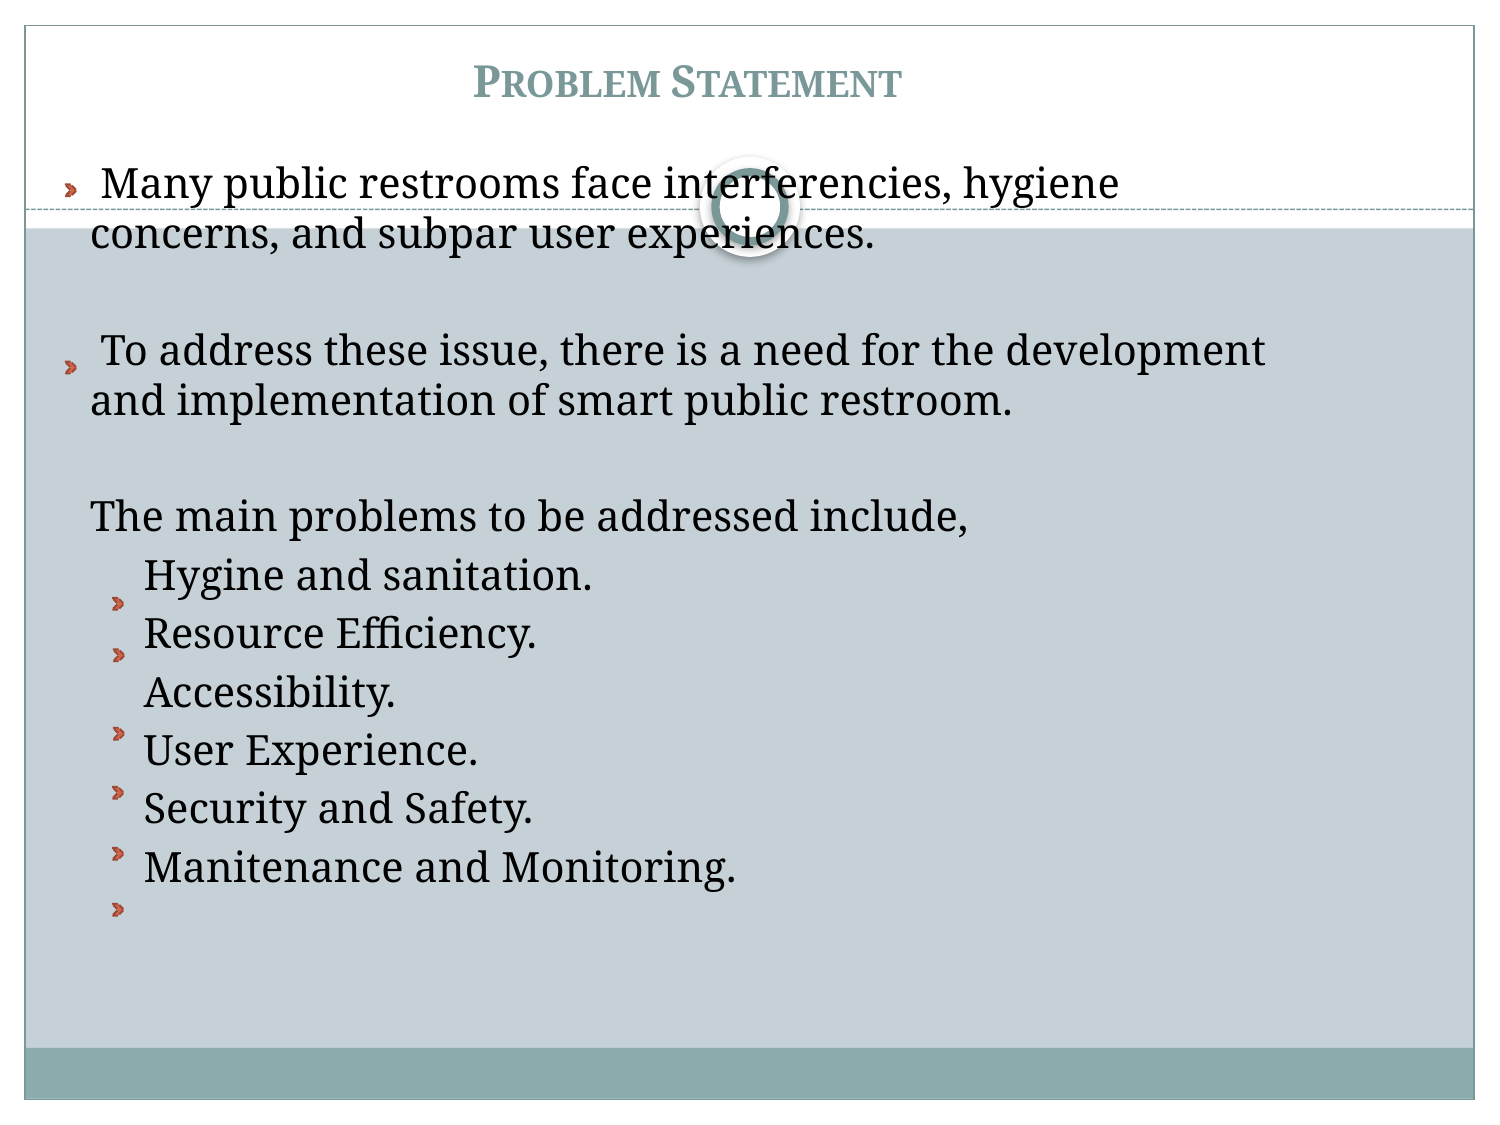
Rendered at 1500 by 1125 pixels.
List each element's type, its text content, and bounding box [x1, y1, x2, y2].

text_box [112, 846, 124, 861]
list Many public restrooms face interferencies, hygiene concerns, and subpar user experiences. To address these issue, there is a need for the development and implementation of smart public restroom. The main problems to be addressed include, Hygine and sanitation. Resource Efficiency. Accessibility. User Experience. Security and Safety. Manitenance and Monitoring. [75, 149, 1300, 1062]
text_box [64, 183, 77, 198]
title PROBLEM STATEMENT [75, 45, 1300, 114]
text_box [112, 596, 124, 611]
text_box [112, 648, 125, 663]
text_box [112, 902, 124, 917]
text_box [112, 785, 124, 800]
text_box [112, 726, 125, 741]
text_box [64, 360, 77, 375]
